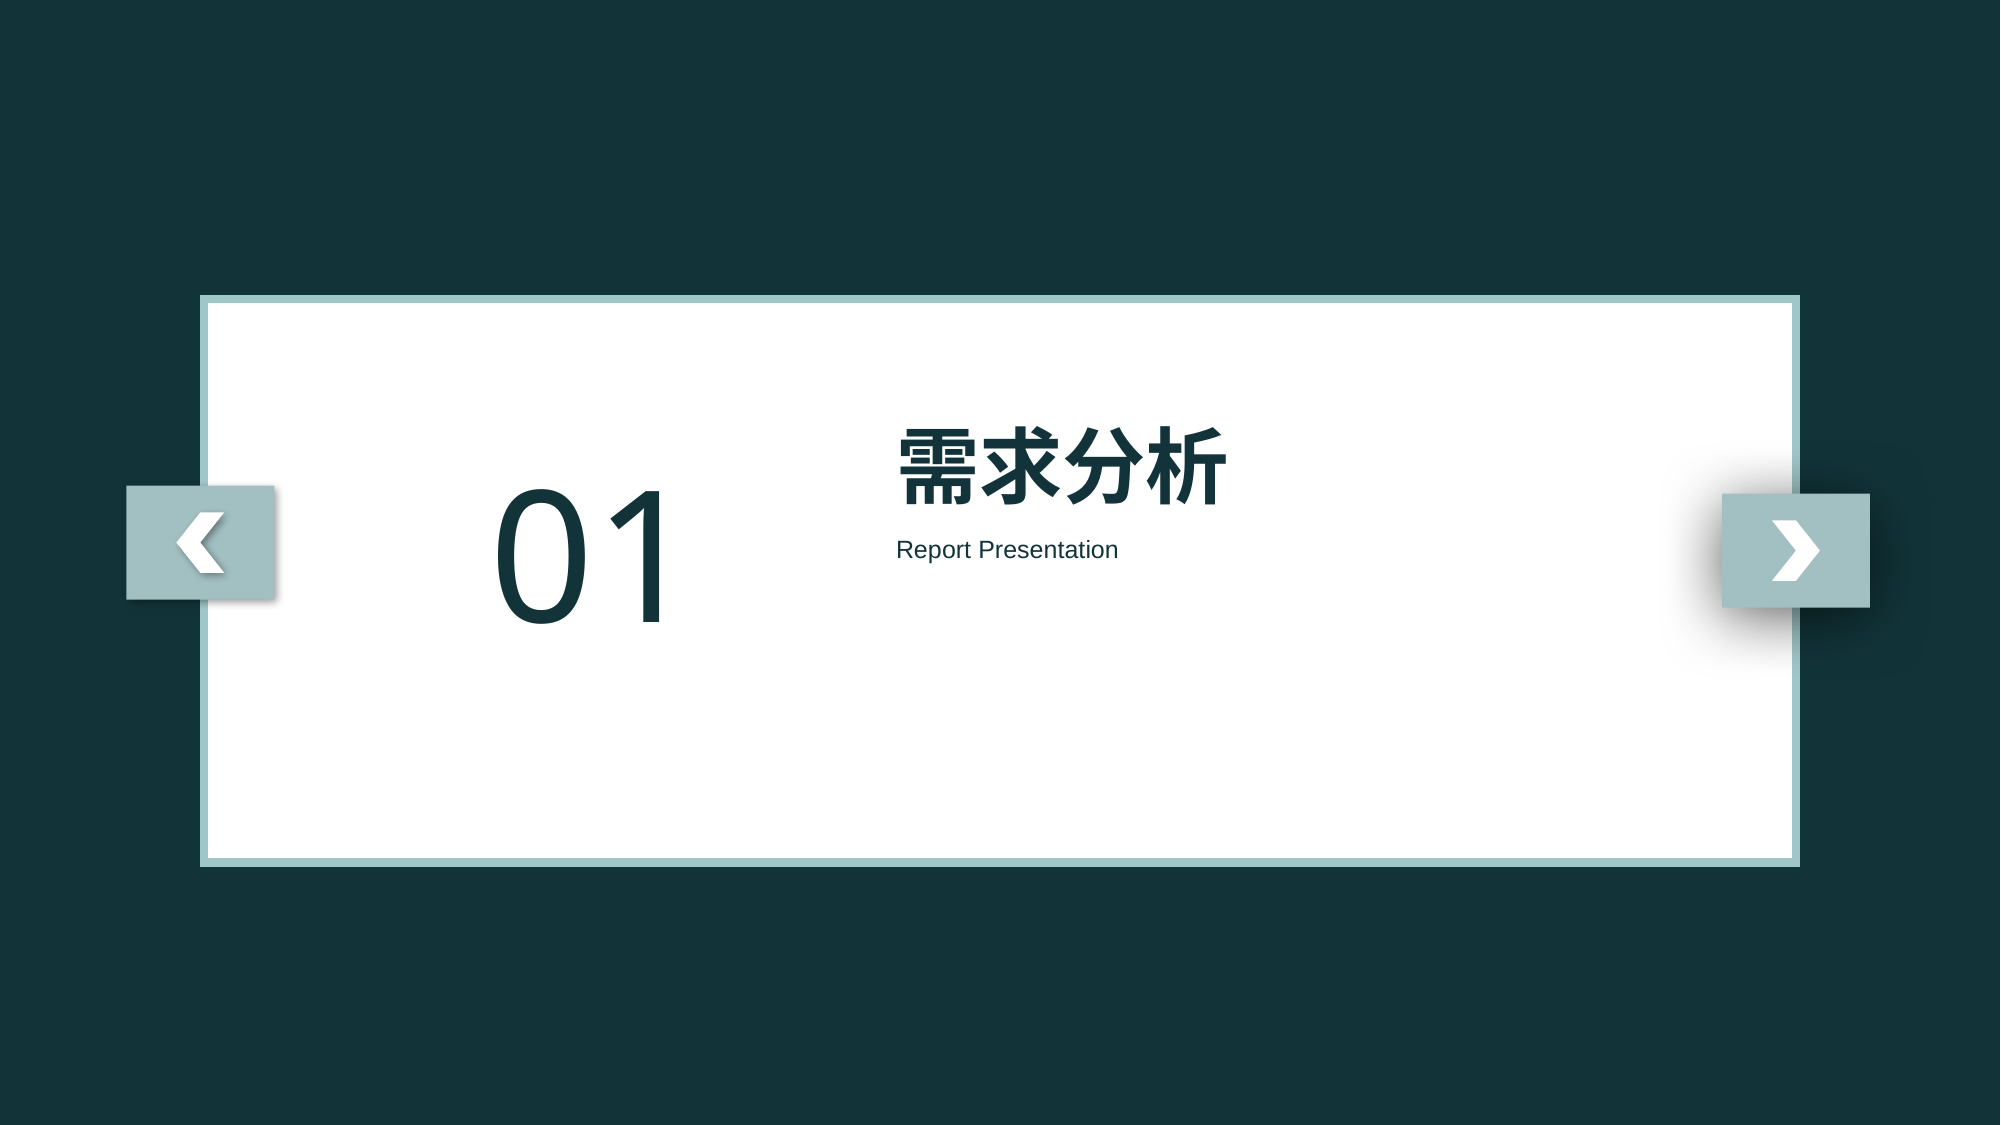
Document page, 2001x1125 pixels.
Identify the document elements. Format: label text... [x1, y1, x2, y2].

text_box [1721, 493, 1870, 608]
text_box Report Presentation [881, 525, 1536, 571]
text_box 01 [375, 431, 815, 667]
text_box 需求分析 [881, 407, 1334, 522]
text_box [203, 298, 1797, 864]
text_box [126, 485, 275, 600]
